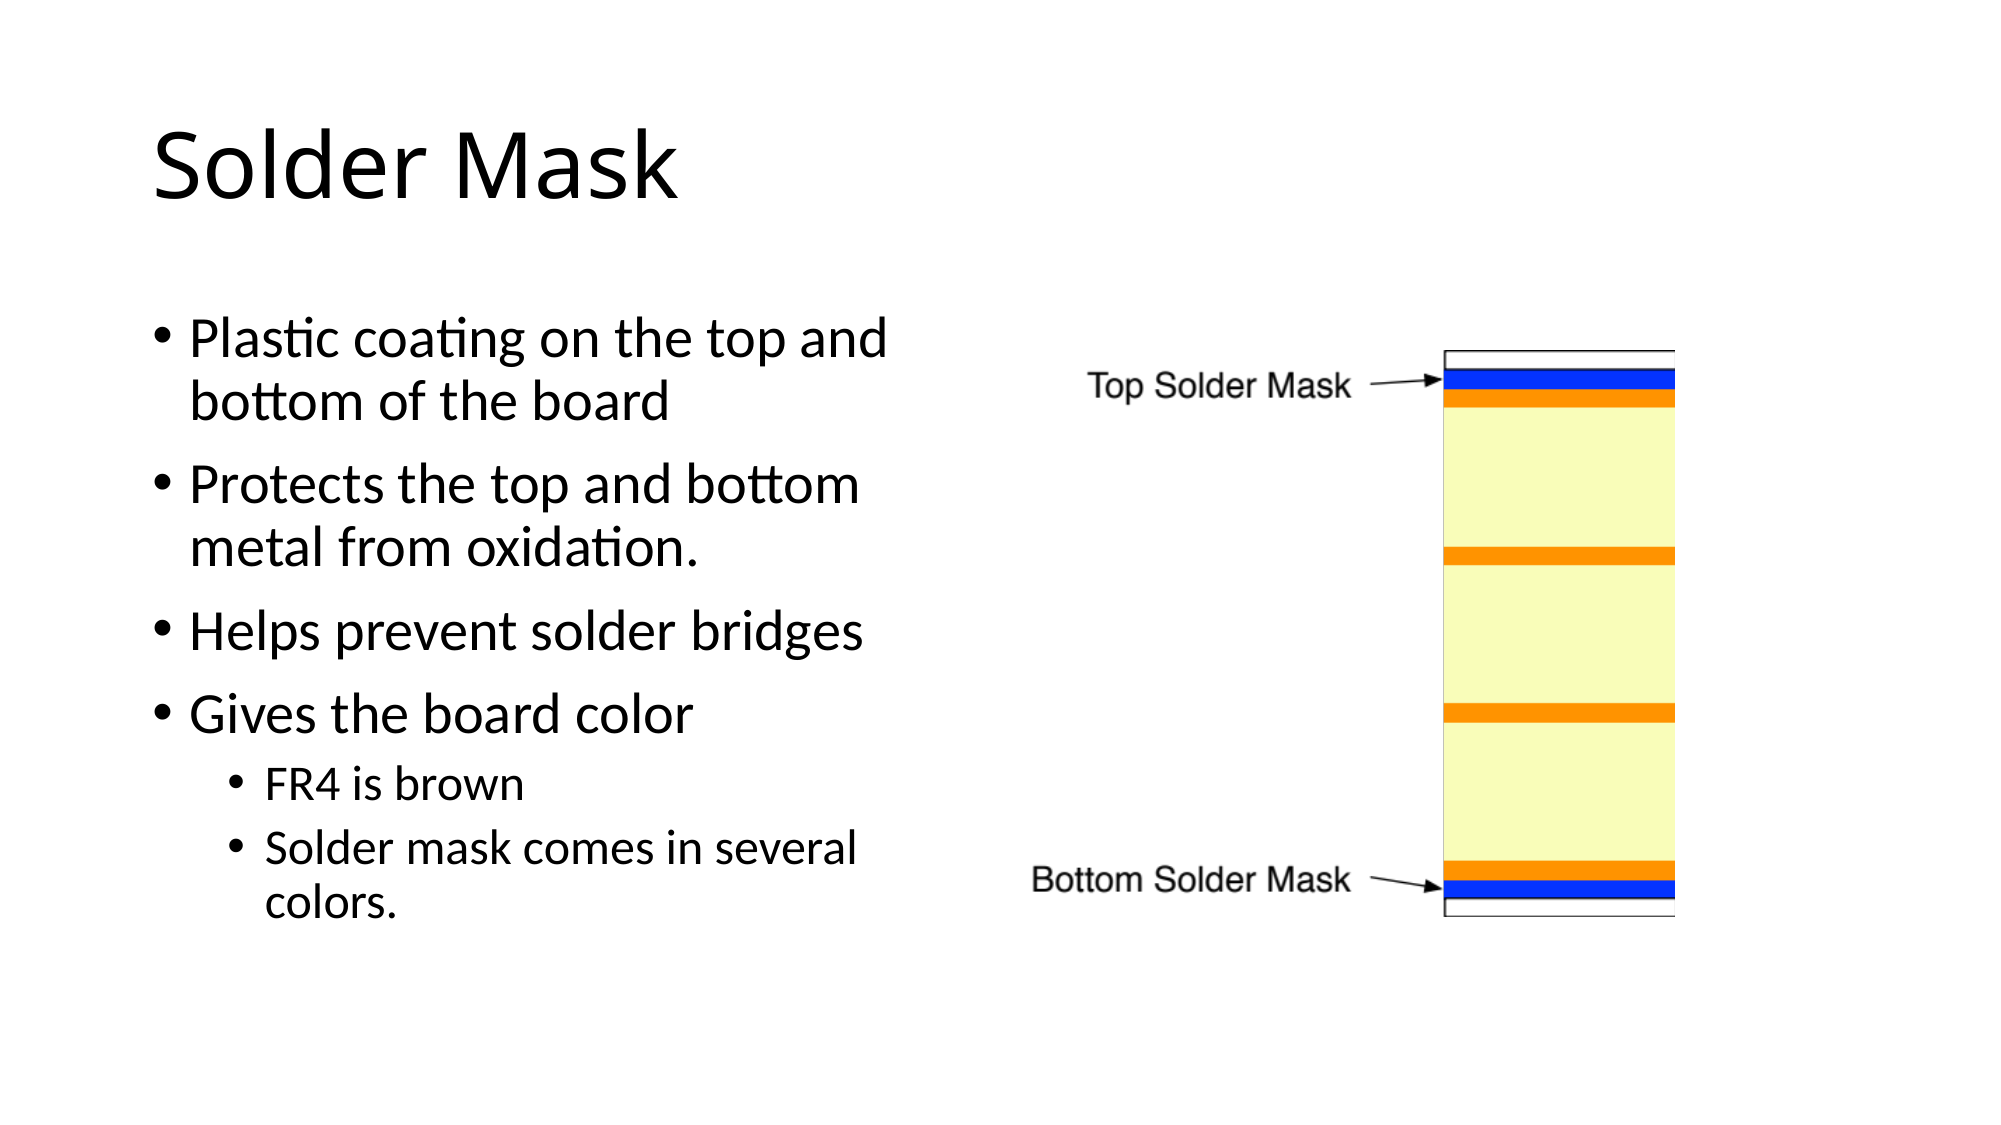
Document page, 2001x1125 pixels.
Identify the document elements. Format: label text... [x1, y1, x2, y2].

list Plastic coating on the top and bottom of the board Protects the top and bottom metal from oxidation. Helps prevent solder bridges Gives the board color FR4 is brown Solder mask comes in several colors. [137, 299, 988, 1014]
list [1012, 350, 1675, 917]
title Solder Mask [137, 59, 1863, 278]
